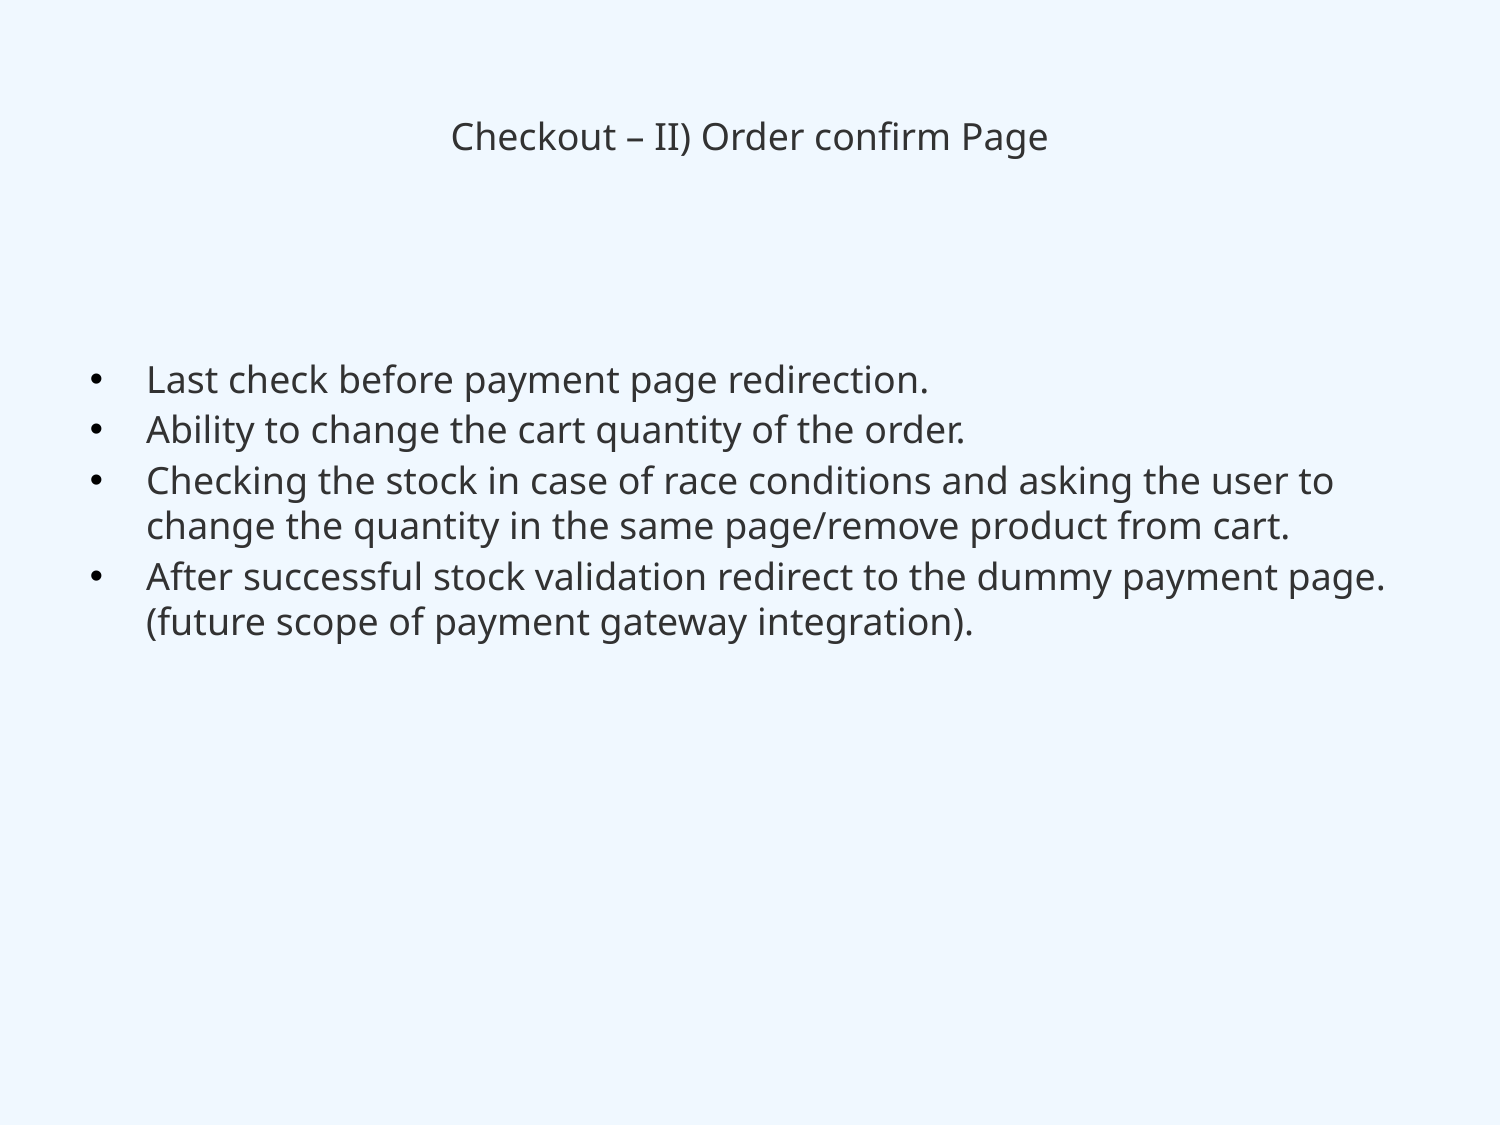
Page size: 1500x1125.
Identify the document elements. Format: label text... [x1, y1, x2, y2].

text_box Last check before payment page redirection. Ability to change the cart quantity of the order. Checking the stock in case of race conditions and asking the user to change the quantity in the same page/remove product from cart. After successful stock validation redirect to the dummy payment page.(future scope of payment gateway integration). [74, 262, 1425, 1005]
title Checkout – II) Order confirm Page [75, 44, 1425, 233]
